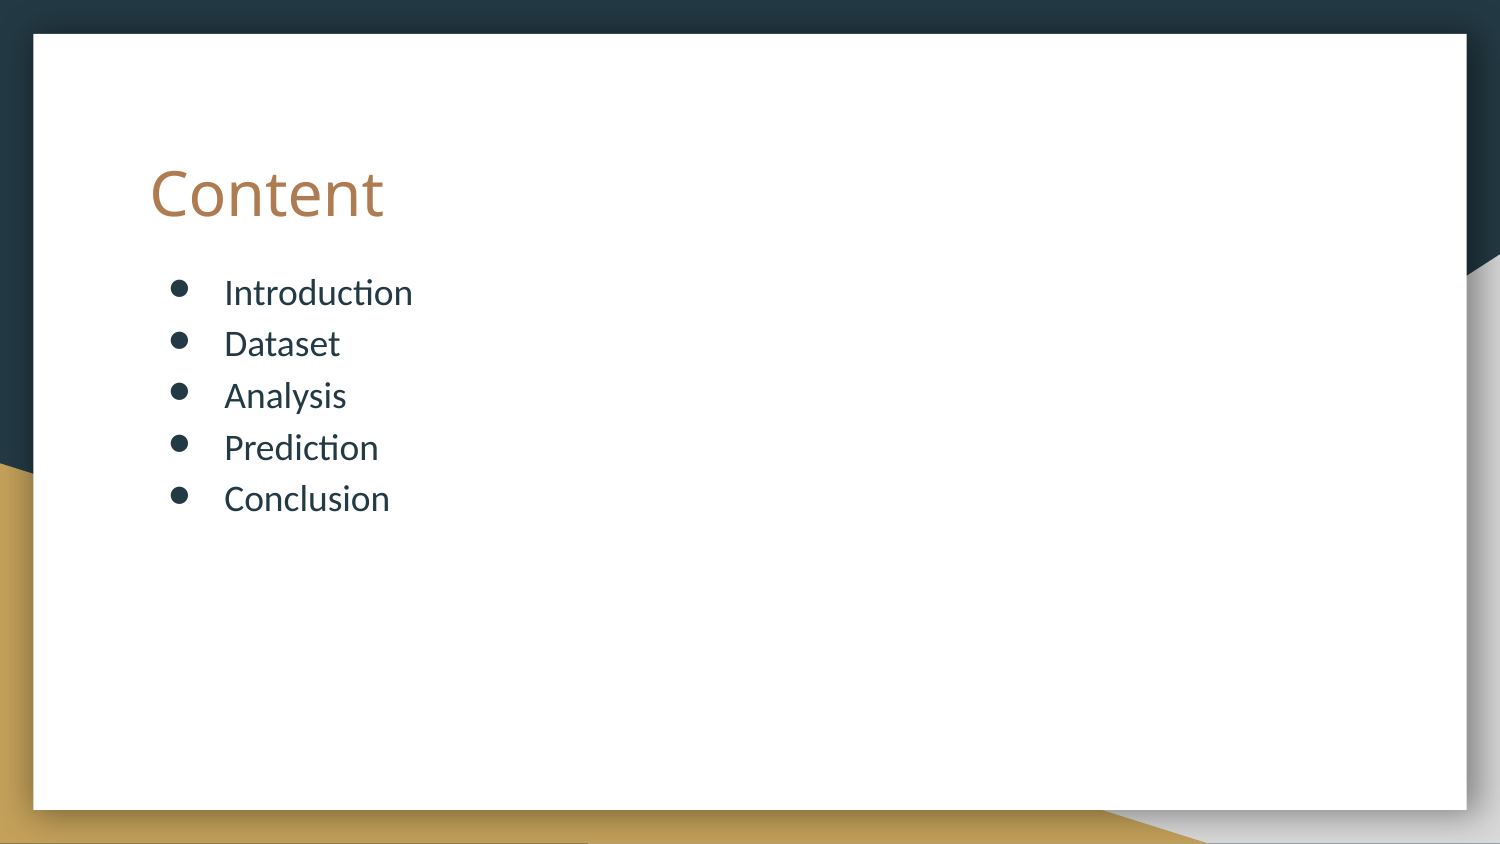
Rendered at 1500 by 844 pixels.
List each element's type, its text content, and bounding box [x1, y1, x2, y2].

title Content [134, 138, 1366, 245]
list Introduction Dataset Analysis Prediction Conclusion [134, 245, 1366, 729]
